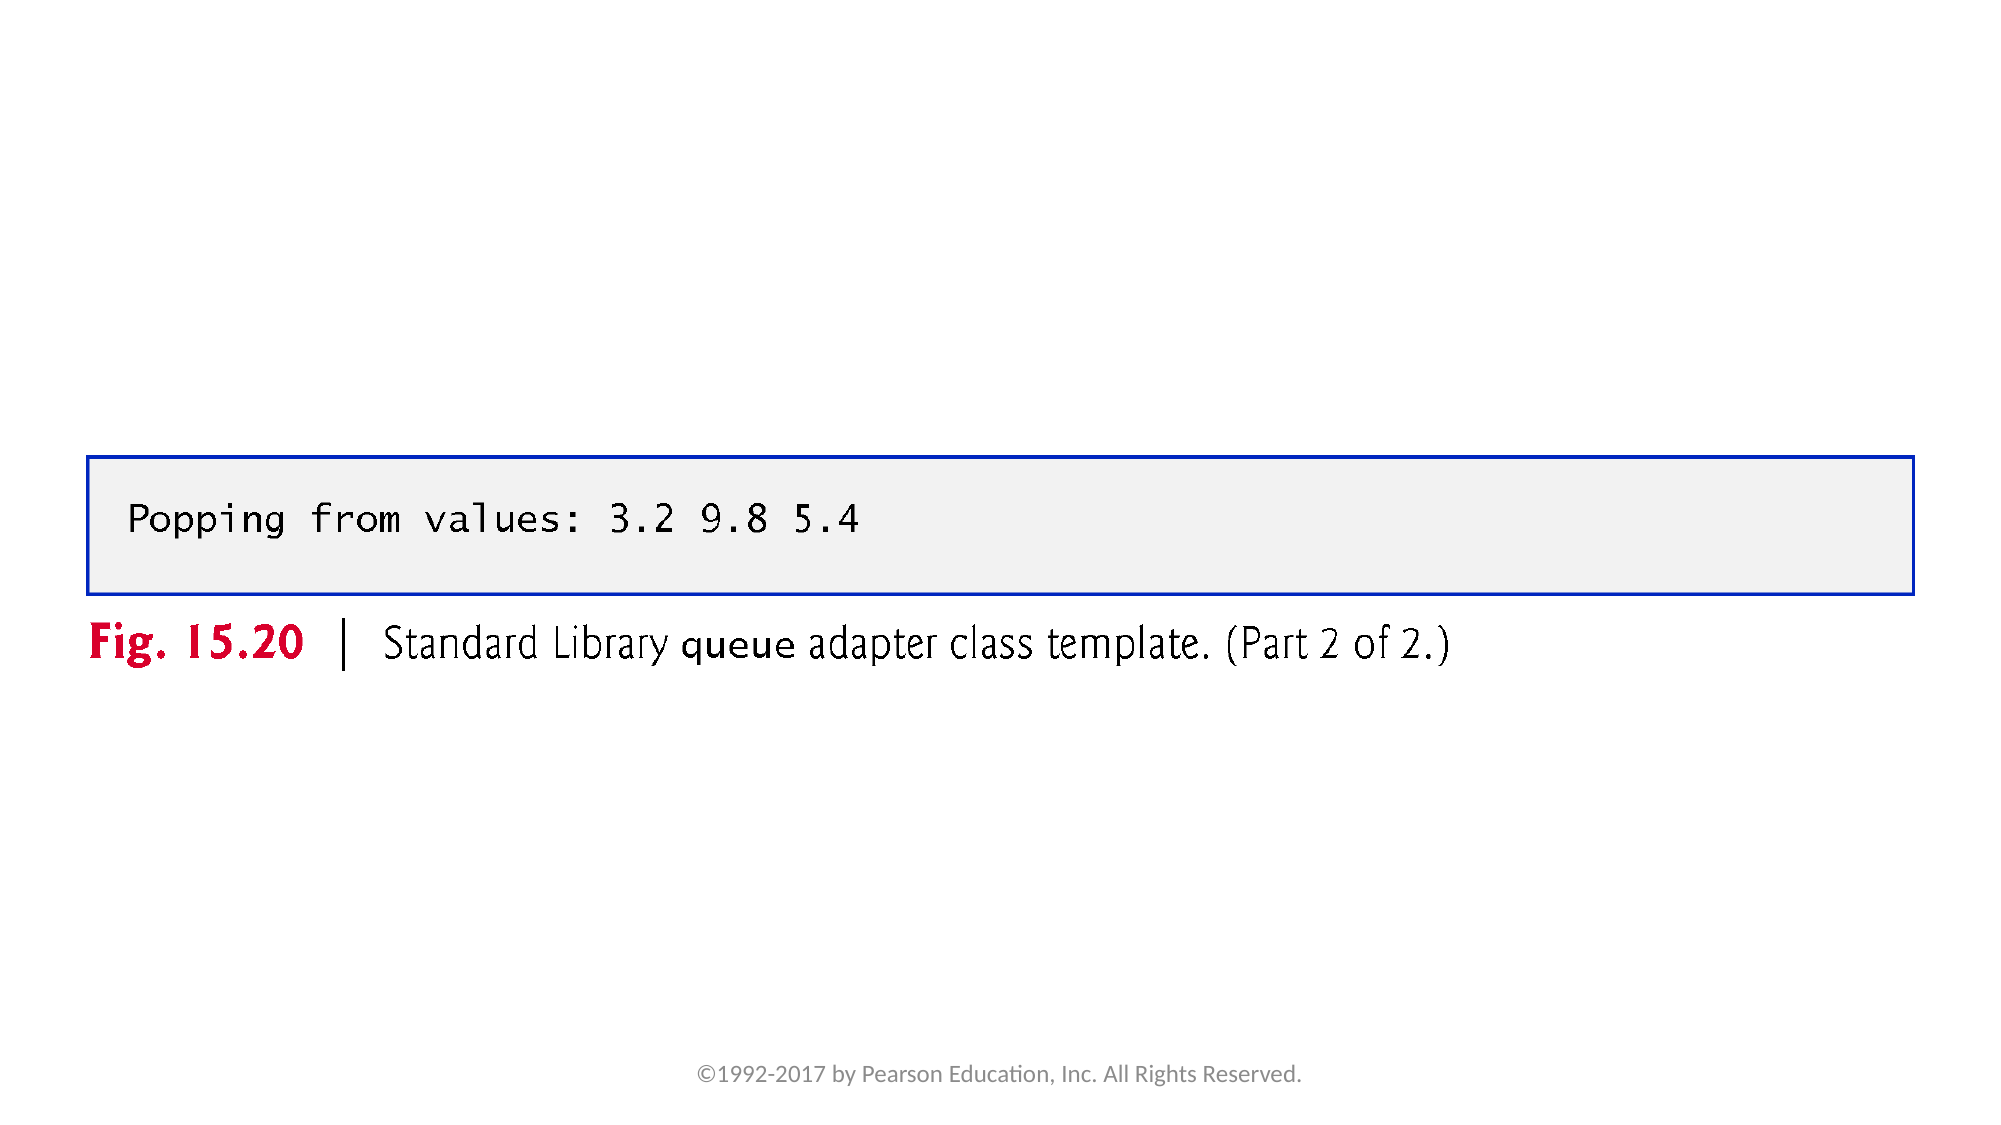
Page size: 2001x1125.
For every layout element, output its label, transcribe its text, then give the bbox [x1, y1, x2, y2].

footer ©1992-2017 by Pearson Education, Inc. All Rights Reserved. [662, 1042, 1338, 1103]
picture [0, 369, 2000, 756]
